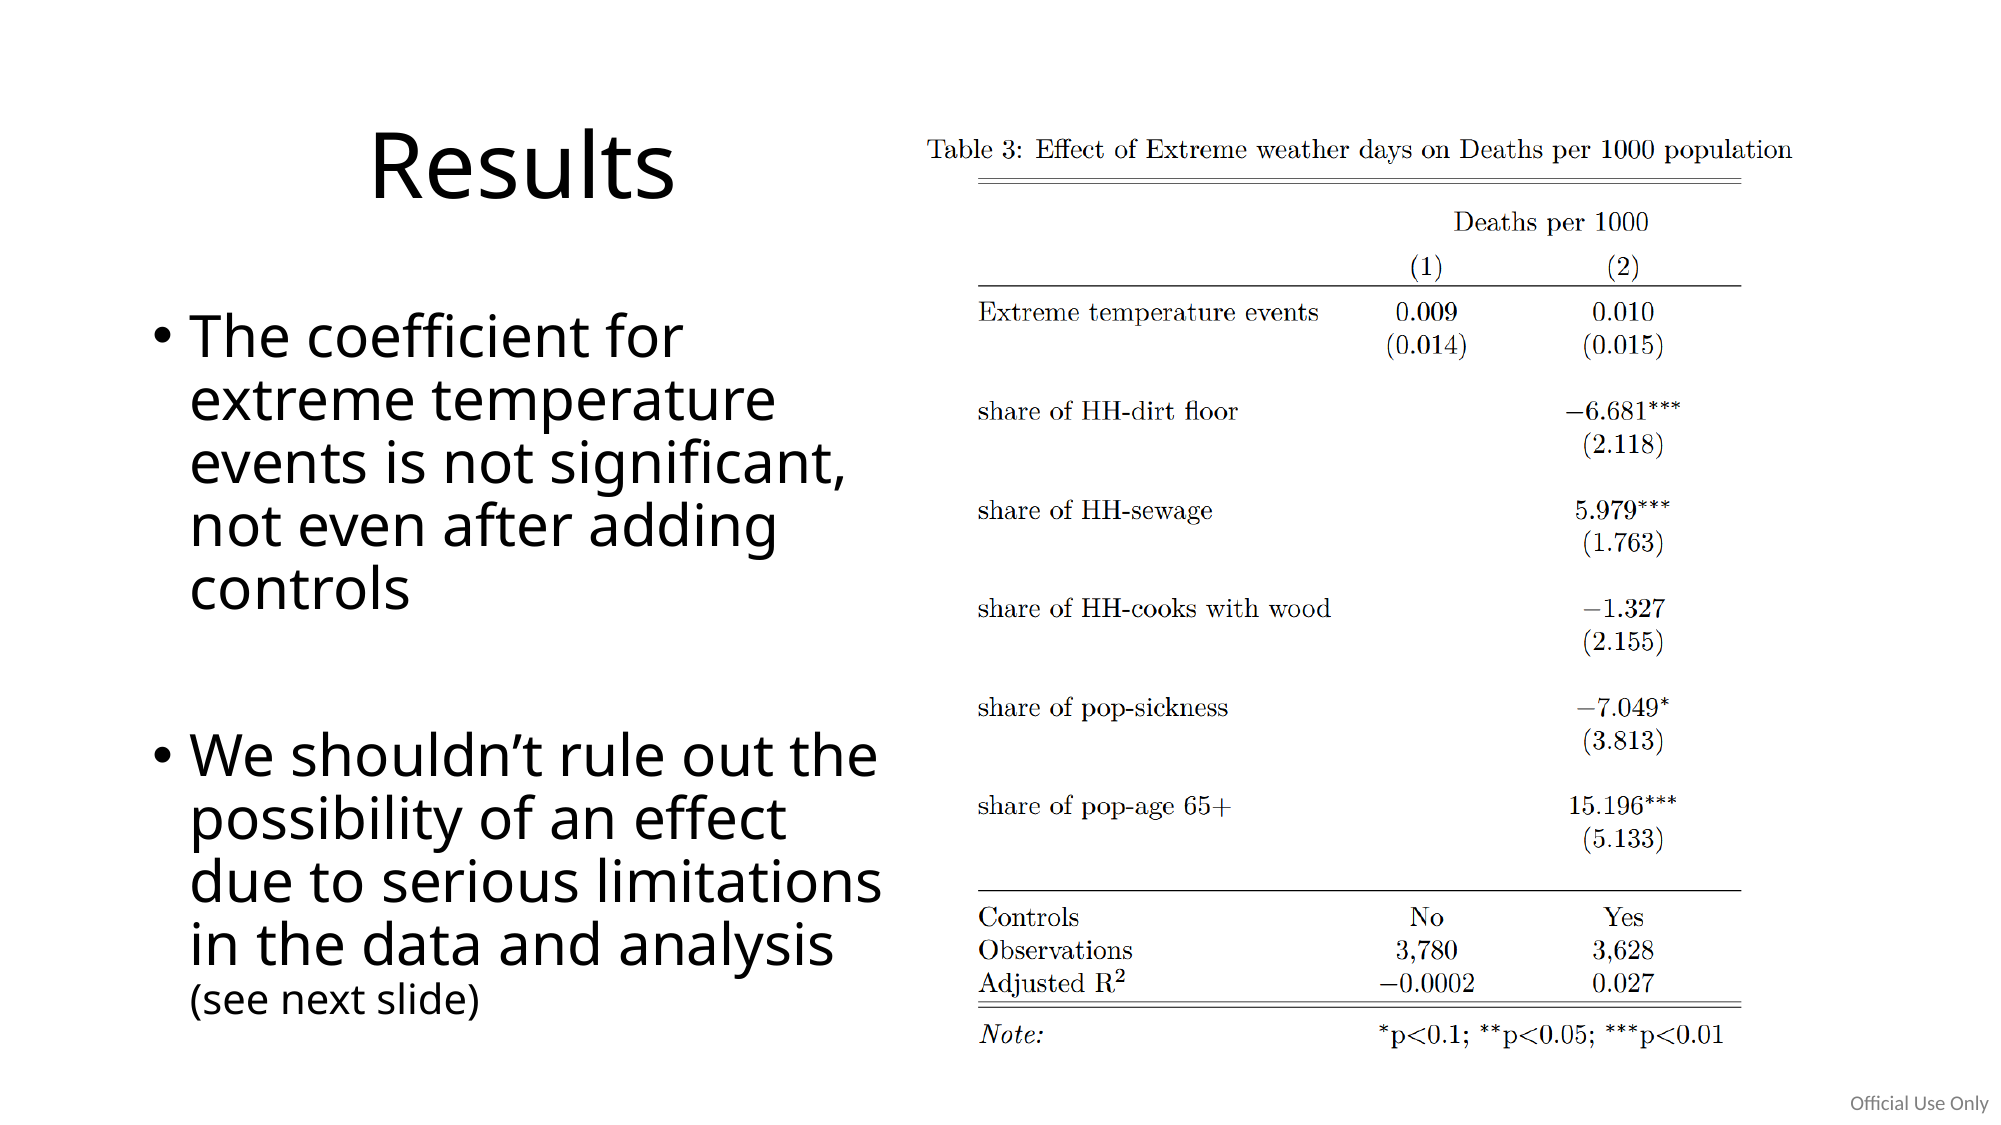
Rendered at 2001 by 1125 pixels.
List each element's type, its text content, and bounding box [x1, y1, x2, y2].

list The coefficient for extreme temperature events is not significant, not even after adding controls We shouldn’t rule out the possibility of an effect due to serious limitations in the data and analysis (see next slide) [137, 299, 907, 1014]
picture [907, 121, 1807, 1068]
title Results [137, 59, 909, 278]
